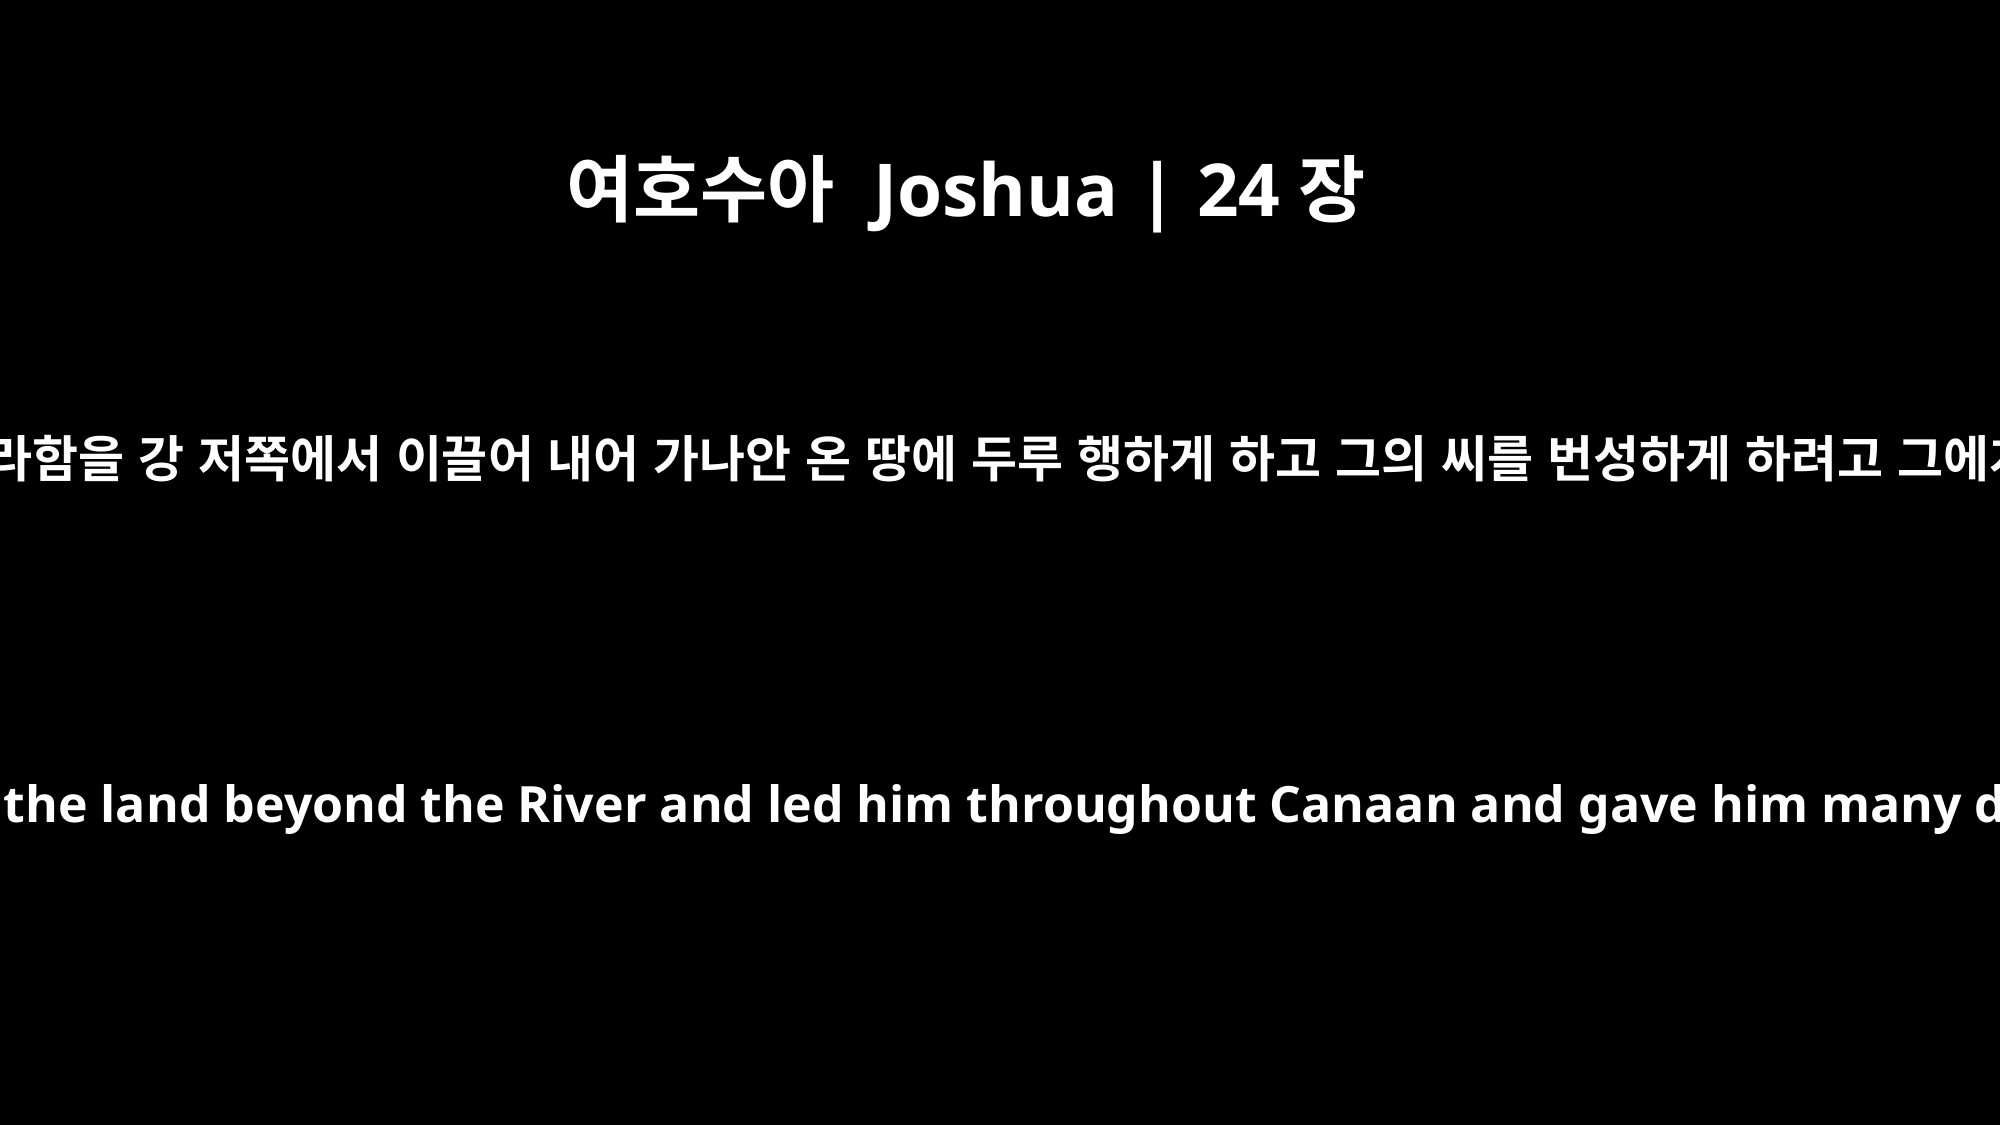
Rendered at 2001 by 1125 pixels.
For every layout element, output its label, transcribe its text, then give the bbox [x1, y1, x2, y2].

text_box But I took your father Abraham from the land beyond the River and led him throughout Canaan and gave him many descendants. I gave him Isaac, [0, 764, 2000, 840]
text_box 3 내가 너희의 조상 아브라함을 강 저쪽에서 이끌어 내어 가나안 온 땅에 두루 행하게 하고 그의 씨를 번성하게 하려고 그에게 이삭을 주었으며 [0, 359, 2000, 495]
text_box 여호수아 Joshua | 24장 [551, 136, 1381, 239]
